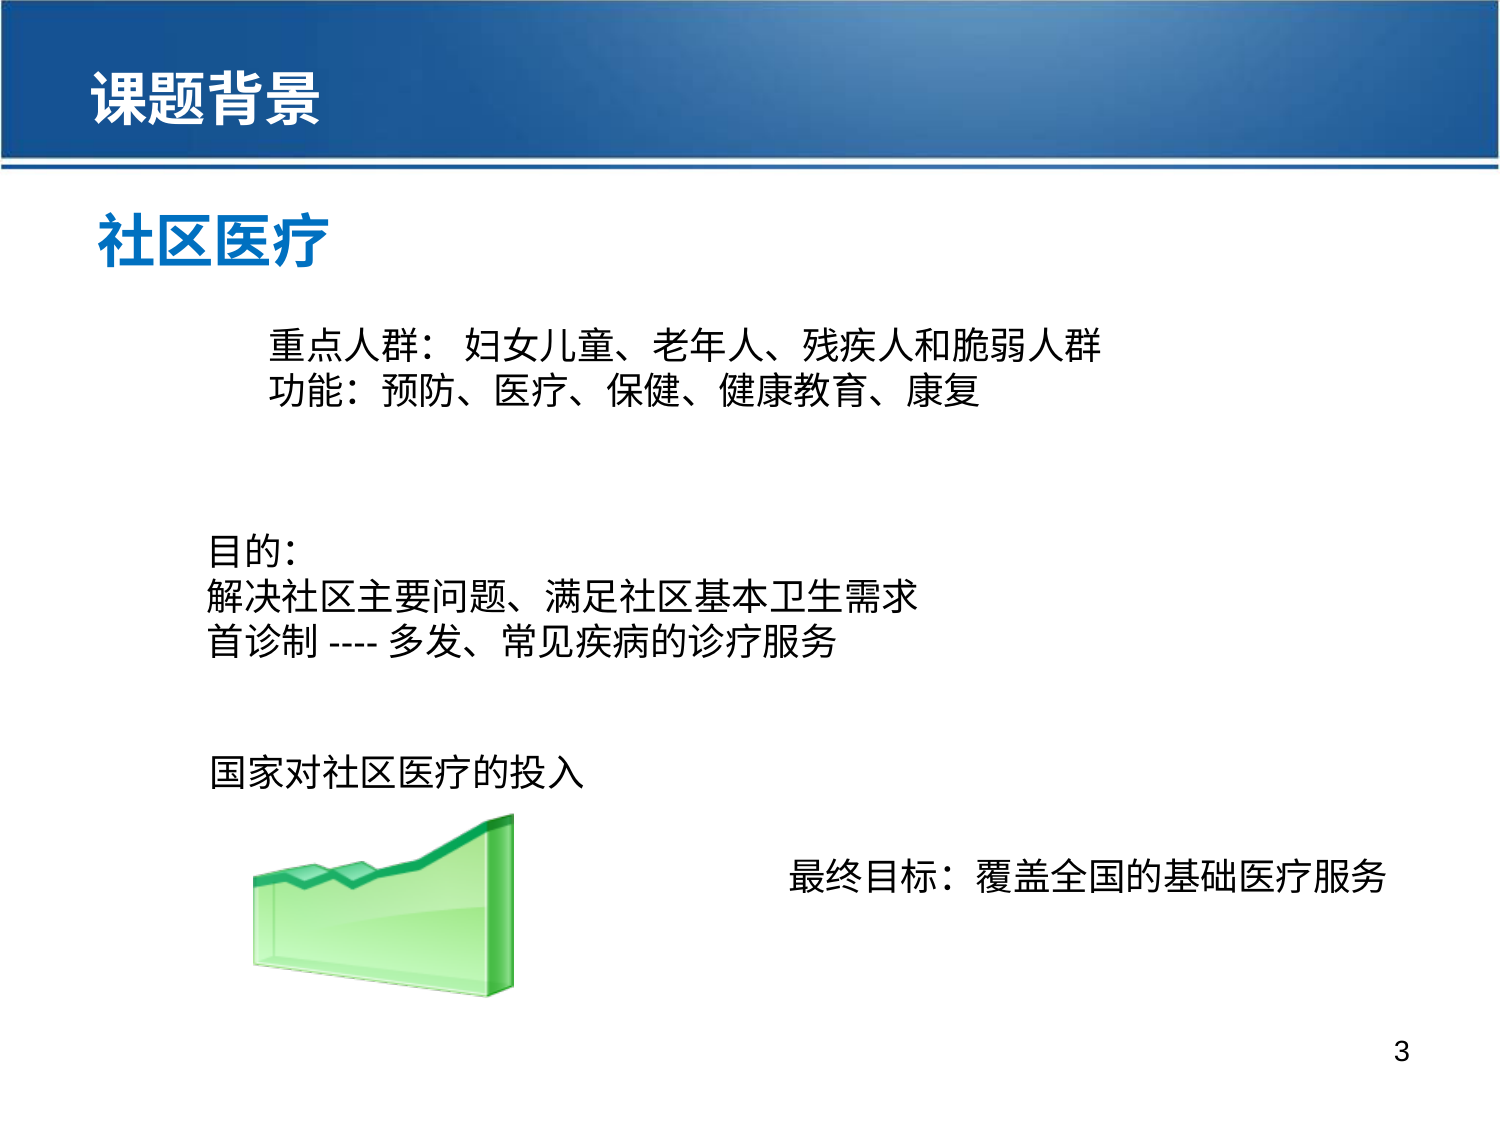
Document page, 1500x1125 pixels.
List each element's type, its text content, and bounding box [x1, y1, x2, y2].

picture [0, 0, 1500, 1125]
text_box 社区医疗 [82, 196, 346, 282]
text_box 重点人群： 妇女儿童、老年人、残疾人和脆弱人群 功能：预防、医疗、保健、健康教育、康复 [253, 314, 1378, 420]
text_box 国家对社区医疗的投入 [194, 742, 626, 802]
slide_number 3 [1074, 1024, 1426, 1103]
text_box 课题背景 [74, 54, 1425, 151]
text_box 目的： 解决社区主要问题、满足社区基本卫生需求 首诊制----多发、常见疾病的诊疗服务 [192, 520, 1346, 671]
text_box 最终目标：覆盖全国的基础医疗服务 [773, 845, 1405, 906]
